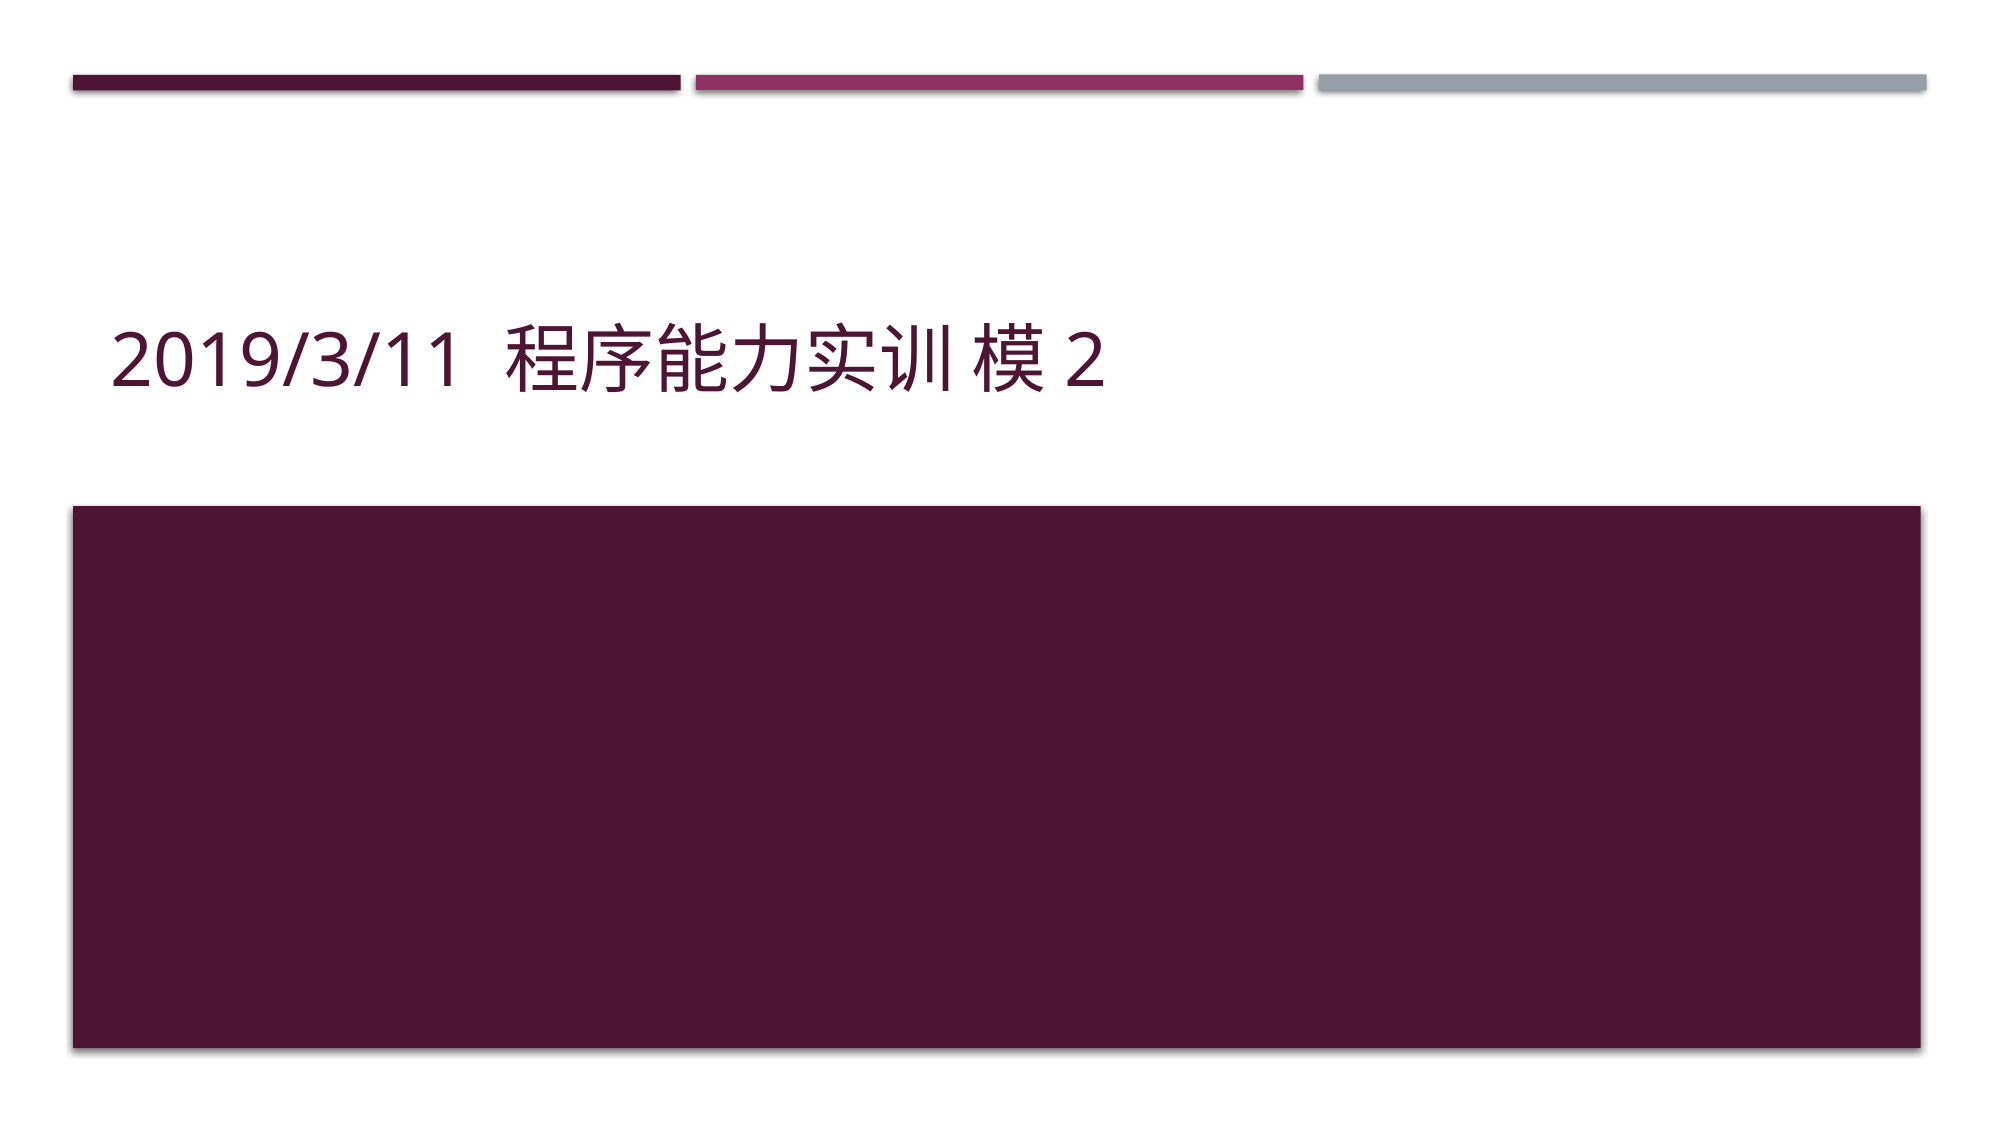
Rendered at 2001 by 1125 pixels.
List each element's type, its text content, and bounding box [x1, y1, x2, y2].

title 2019/3/11 程序能力实训 模2 [95, 167, 1899, 410]
